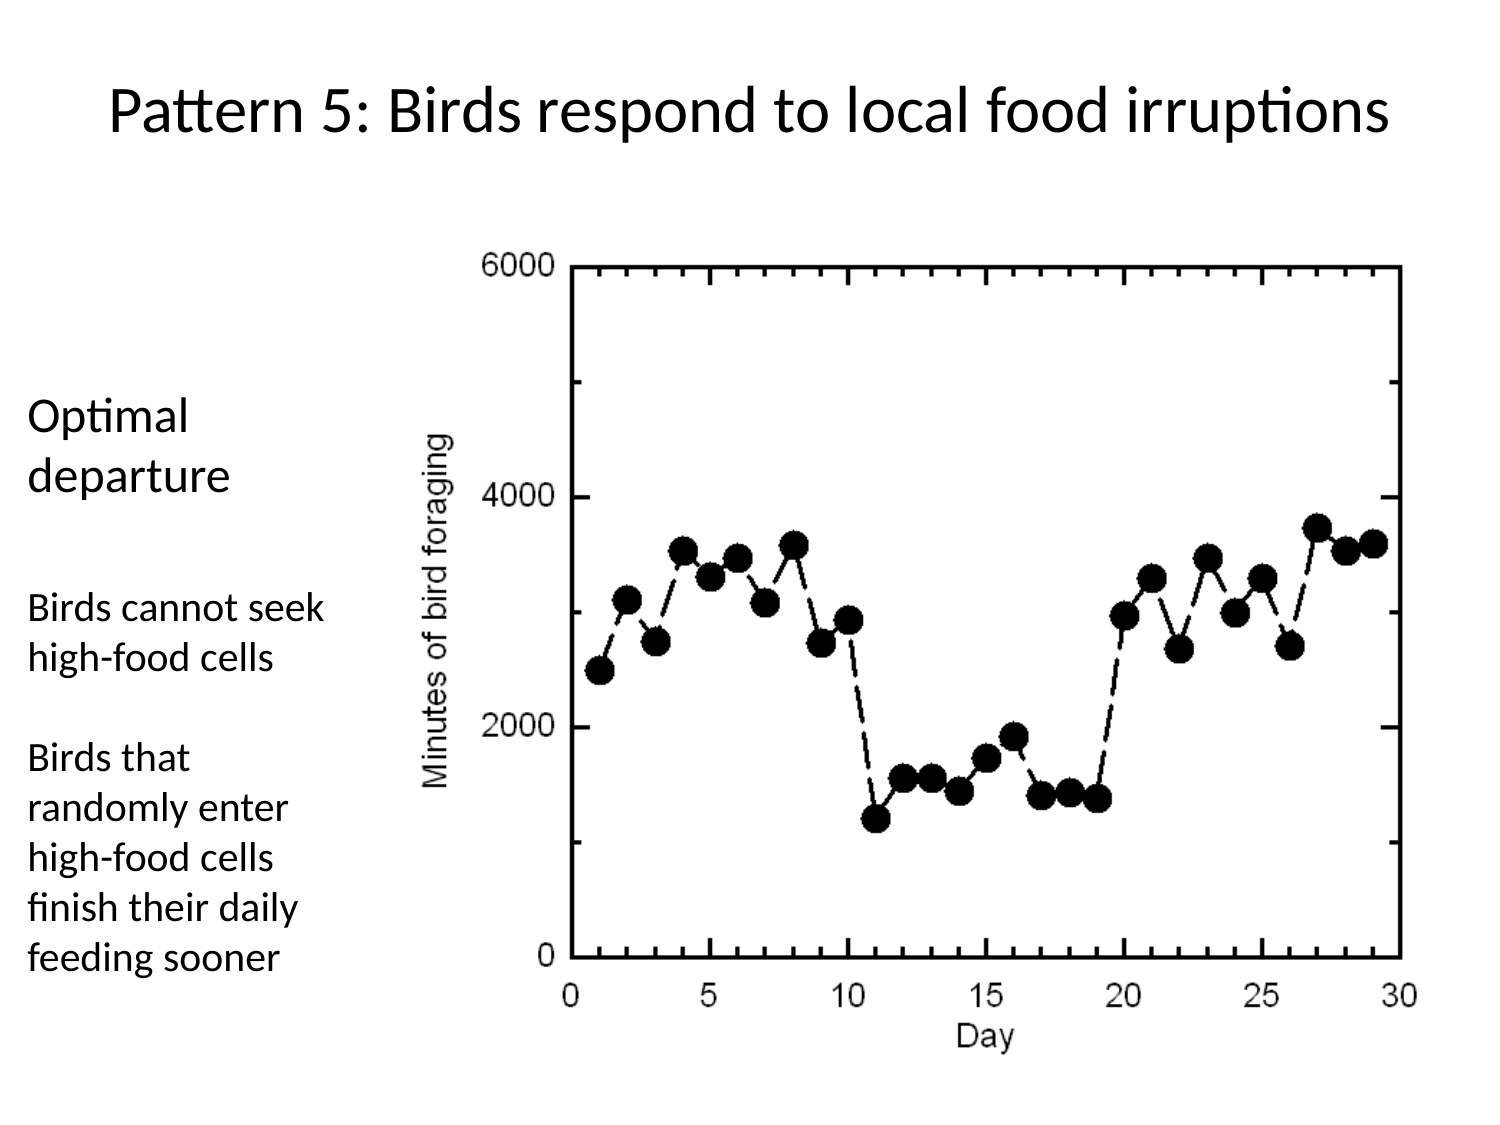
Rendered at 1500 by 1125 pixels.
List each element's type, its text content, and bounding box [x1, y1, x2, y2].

text_box Birds cannot seek high-food cells Birds that randomly enter high-food cells finish their daily feeding sooner [12, 512, 350, 988]
picture [399, 212, 1451, 1072]
title Pattern 5: Birds respond to local food irruptions [37, 12, 1463, 200]
text_box Optimal departure [12, 374, 350, 510]
